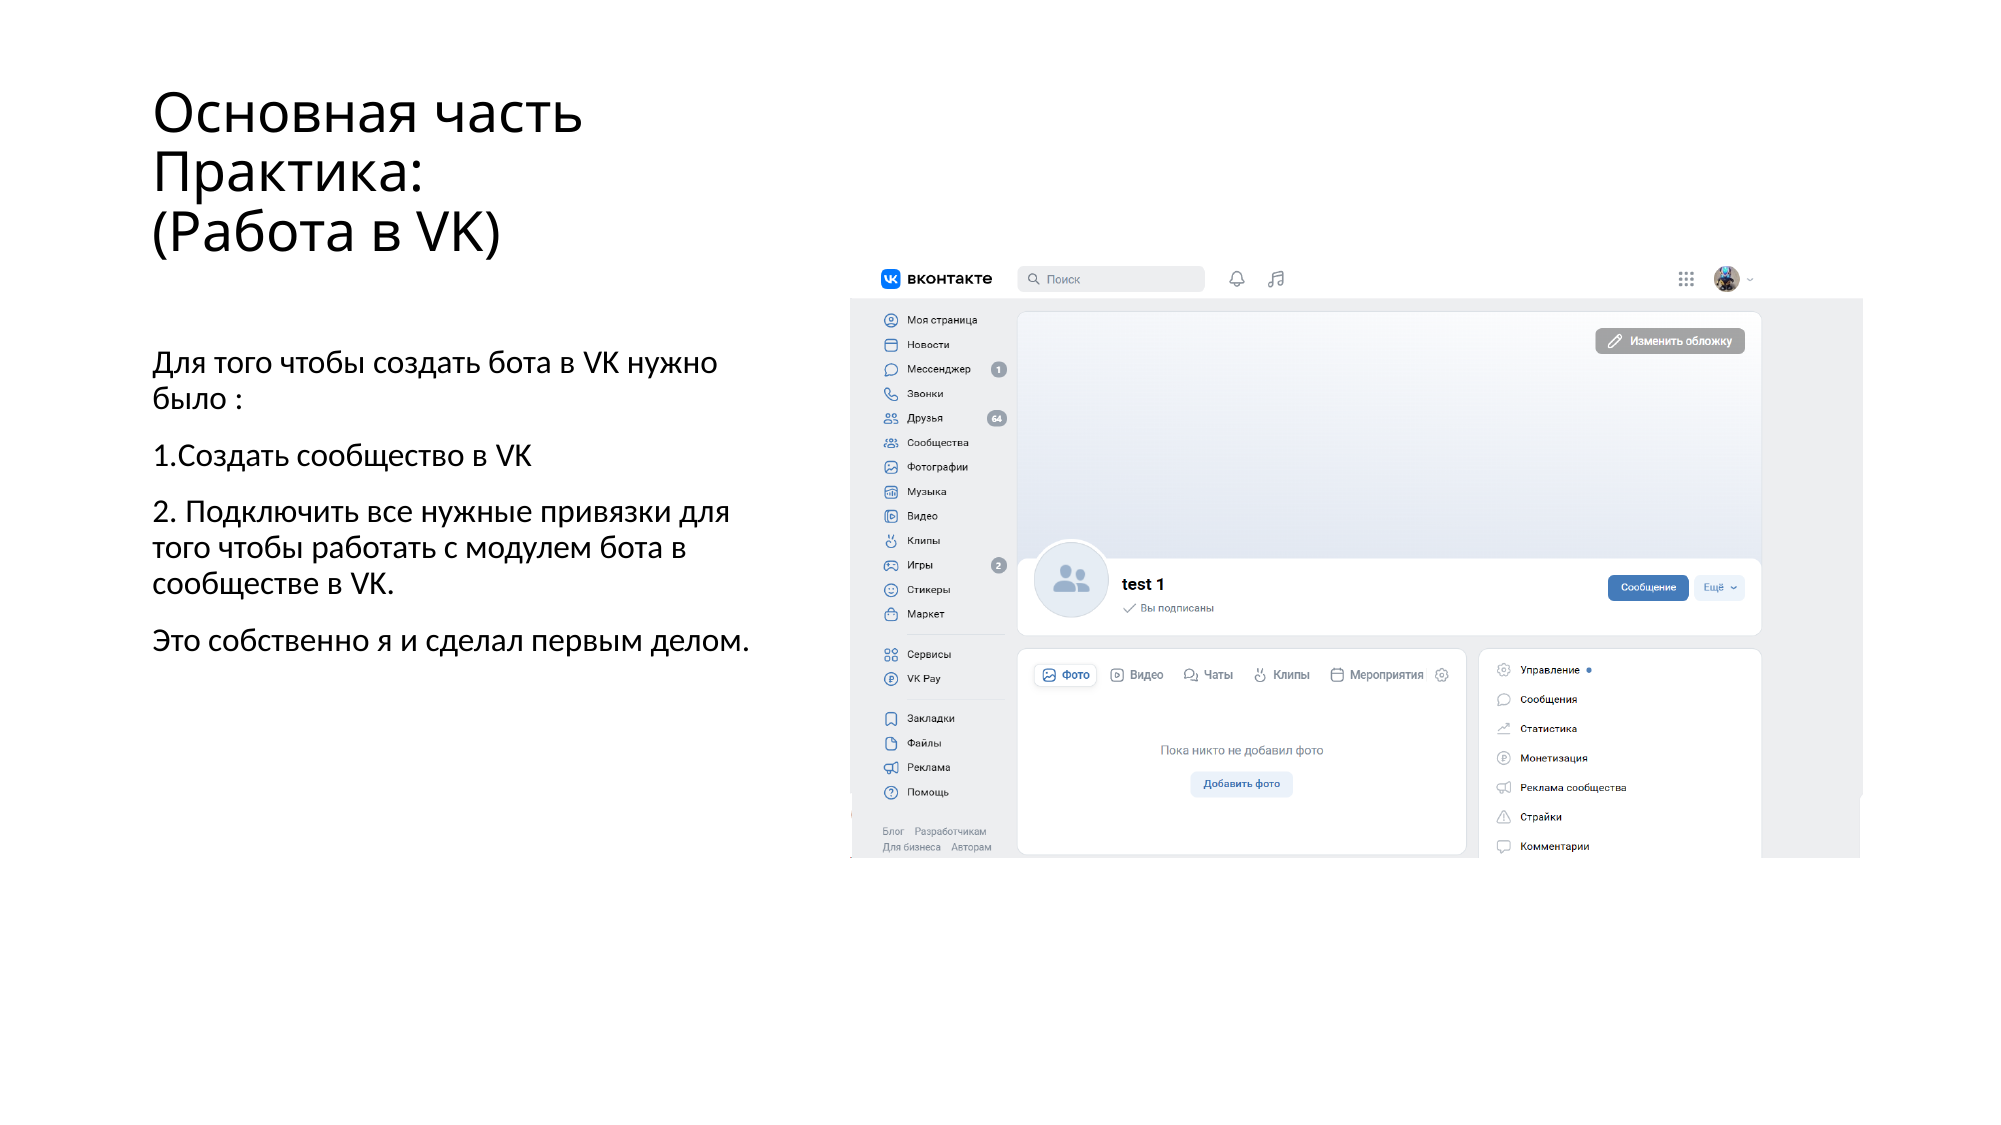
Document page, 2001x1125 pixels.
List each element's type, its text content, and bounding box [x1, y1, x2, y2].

title Основная часть Практика: (Работа в VK) [137, 75, 783, 337]
list Для того чтобы создать бота в VK нужно было : 1.Создать сообщество в VK 2. Подключить все нужные привязки для того чтобы работать с модулем бота в сообществе в VK. Это собственно я и сделал первым делом. [137, 337, 783, 963]
picture [850, 265, 1863, 858]
